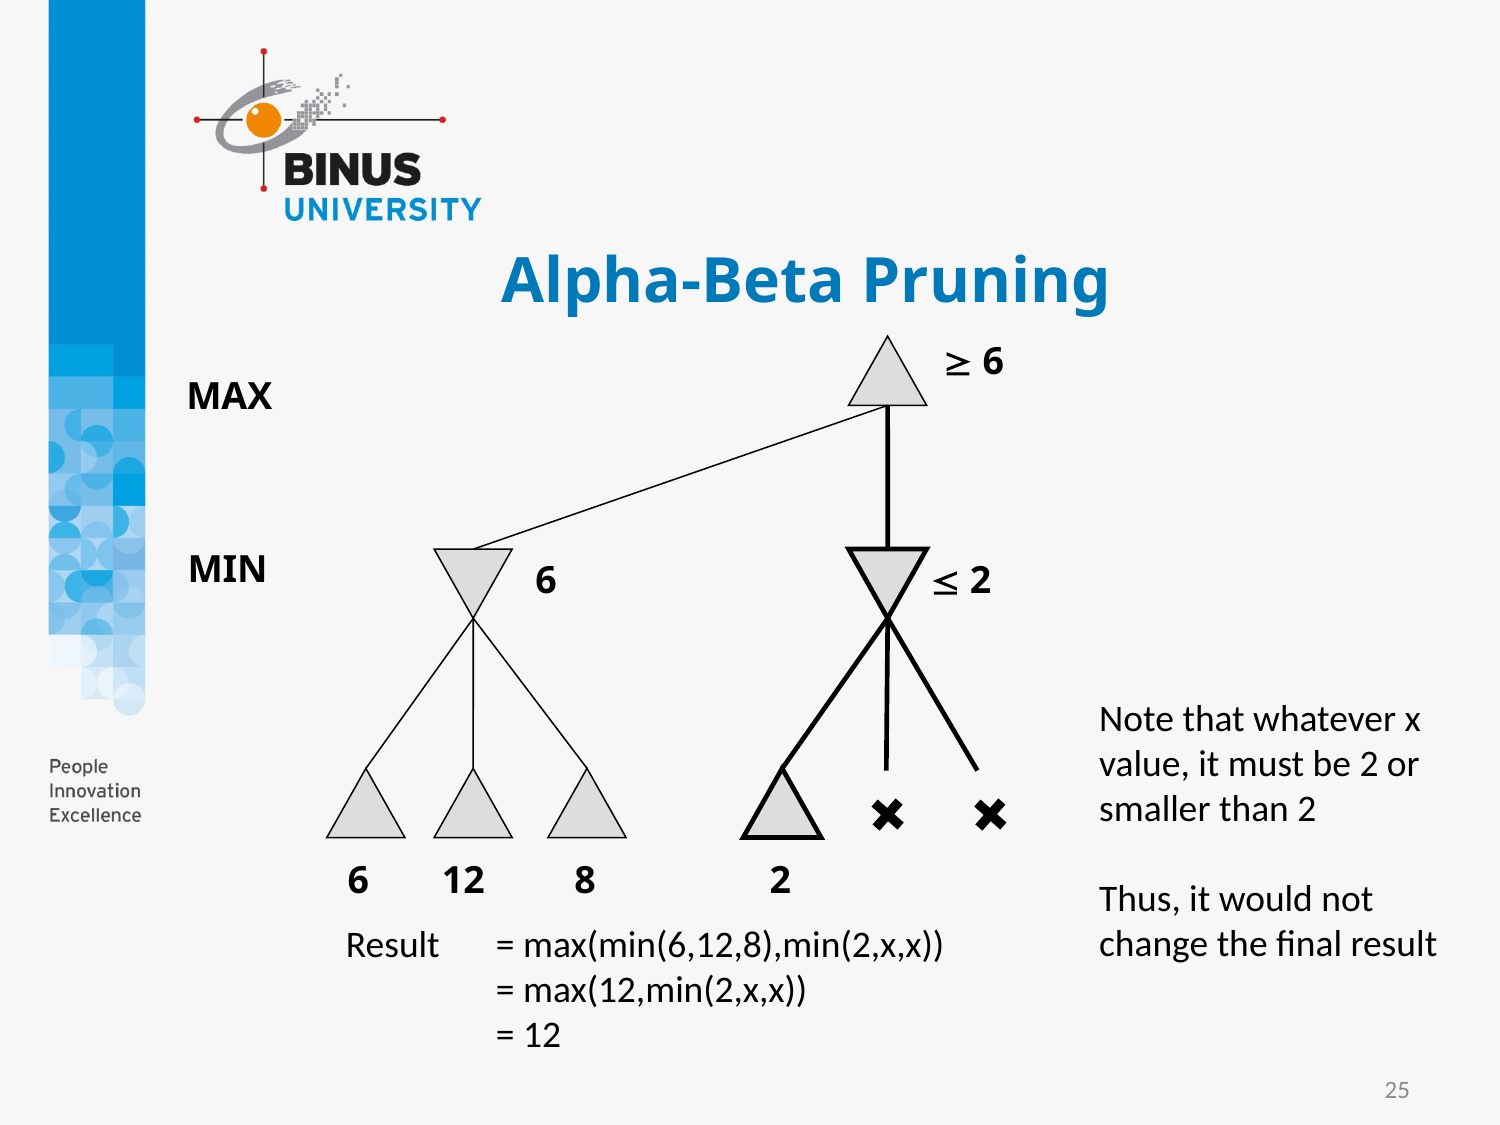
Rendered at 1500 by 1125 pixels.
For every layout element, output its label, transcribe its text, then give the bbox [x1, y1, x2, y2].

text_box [183, 329, 1009, 892]
picture [0, 0, 1500, 845]
text_box Result = max(min(6,12,8),min(2,x,x)) = max(12,min(2,x,x)) = 12 [331, 912, 960, 1062]
slide_number 25 [1074, 1058, 1425, 1119]
text_box Note that whatever x value, it must be 2 or smaller than 2 Thus, it would not change the final result [1084, 686, 1469, 971]
title Alpha-Beta Pruning [187, 224, 1425, 330]
